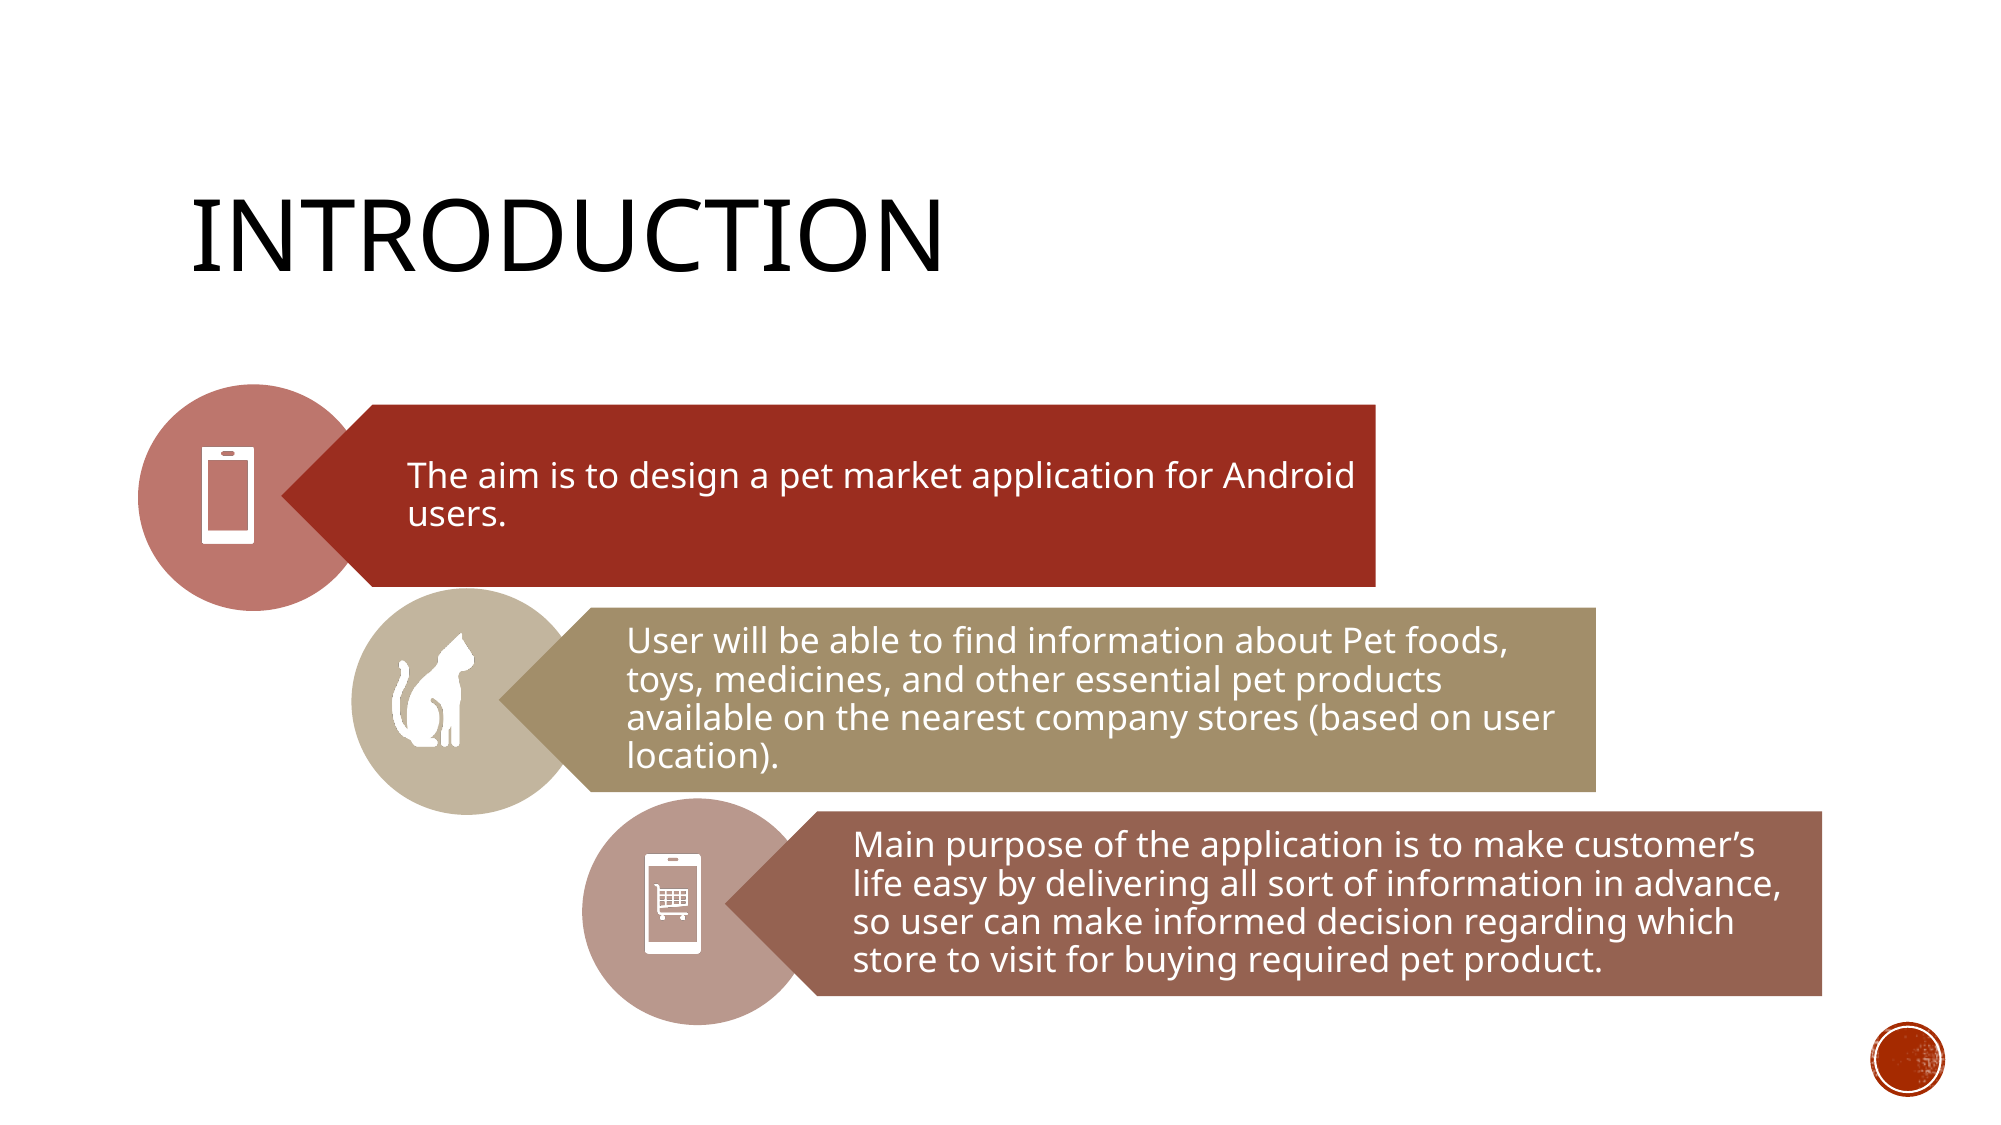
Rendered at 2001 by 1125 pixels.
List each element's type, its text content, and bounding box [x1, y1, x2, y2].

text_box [139, 385, 1821, 1024]
title Introduction [175, 134, 1826, 344]
